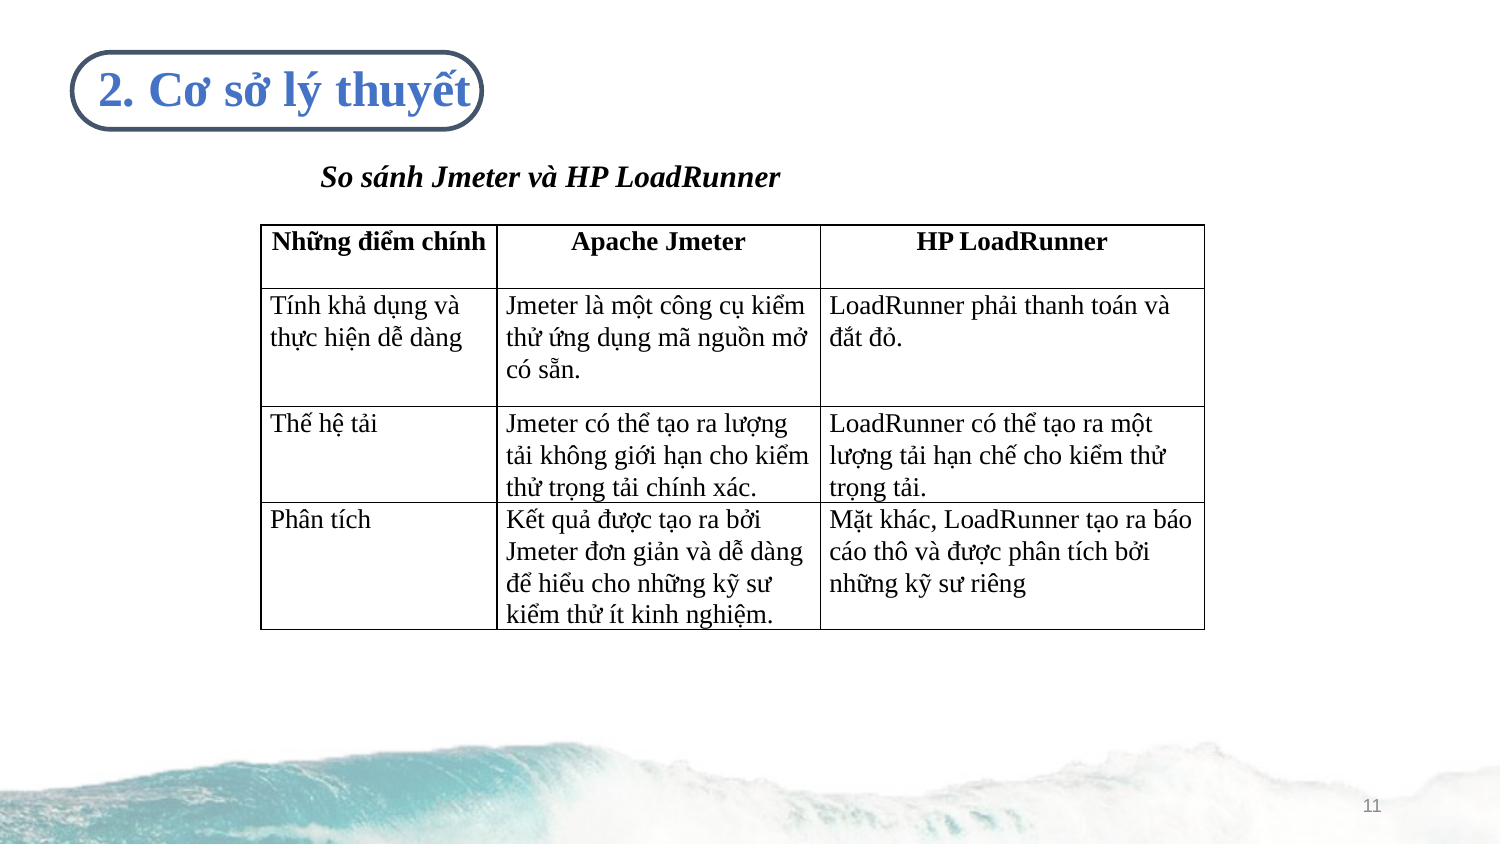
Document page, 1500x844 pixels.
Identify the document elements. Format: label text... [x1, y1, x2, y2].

table_cell Tính khả dụng và thực hiện dễ dàng [262, 289, 496, 406]
table_cell Phân tích [262, 503, 496, 629]
title So sánh Jmeter và HP LoadRunner [305, 149, 886, 205]
table_header Apache Jmeter [498, 226, 820, 288]
text_box 2. Cơ sở lý thuyết [72, 52, 482, 130]
table_header Những điểm chính [262, 226, 496, 288]
table_cell Kết quả được tạo ra bởi Jmeter đơn giản và dễ dàng để hiểu cho những kỹ sư kiểm thử ít kinh nghiệm. [498, 503, 820, 629]
table_cell LoadRunner phải thanh toán và đắt đỏ. [821, 289, 1204, 406]
table_cell Thế hệ tải [262, 407, 496, 502]
table_cell Jmeter là một công cụ kiểm thử ứng dụng mã nguồn mở có sẵn. [498, 289, 820, 406]
table_cell Jmeter có thể tạo ra lượng tải không giới hạn cho kiểm thử trọng tải chính xác. [498, 407, 820, 502]
table_header HP LoadRunner [821, 226, 1204, 288]
slide_number 11 [1059, 782, 1397, 827]
table_cell LoadRunner có thể tạo ra một lượng tải hạn chế cho kiểm thử trọng tải. [821, 407, 1204, 502]
table_cell Mặt khác, LoadRunner tạo ra báo cáo thô và được phân tích bởi những kỹ sư riêng [821, 503, 1204, 629]
